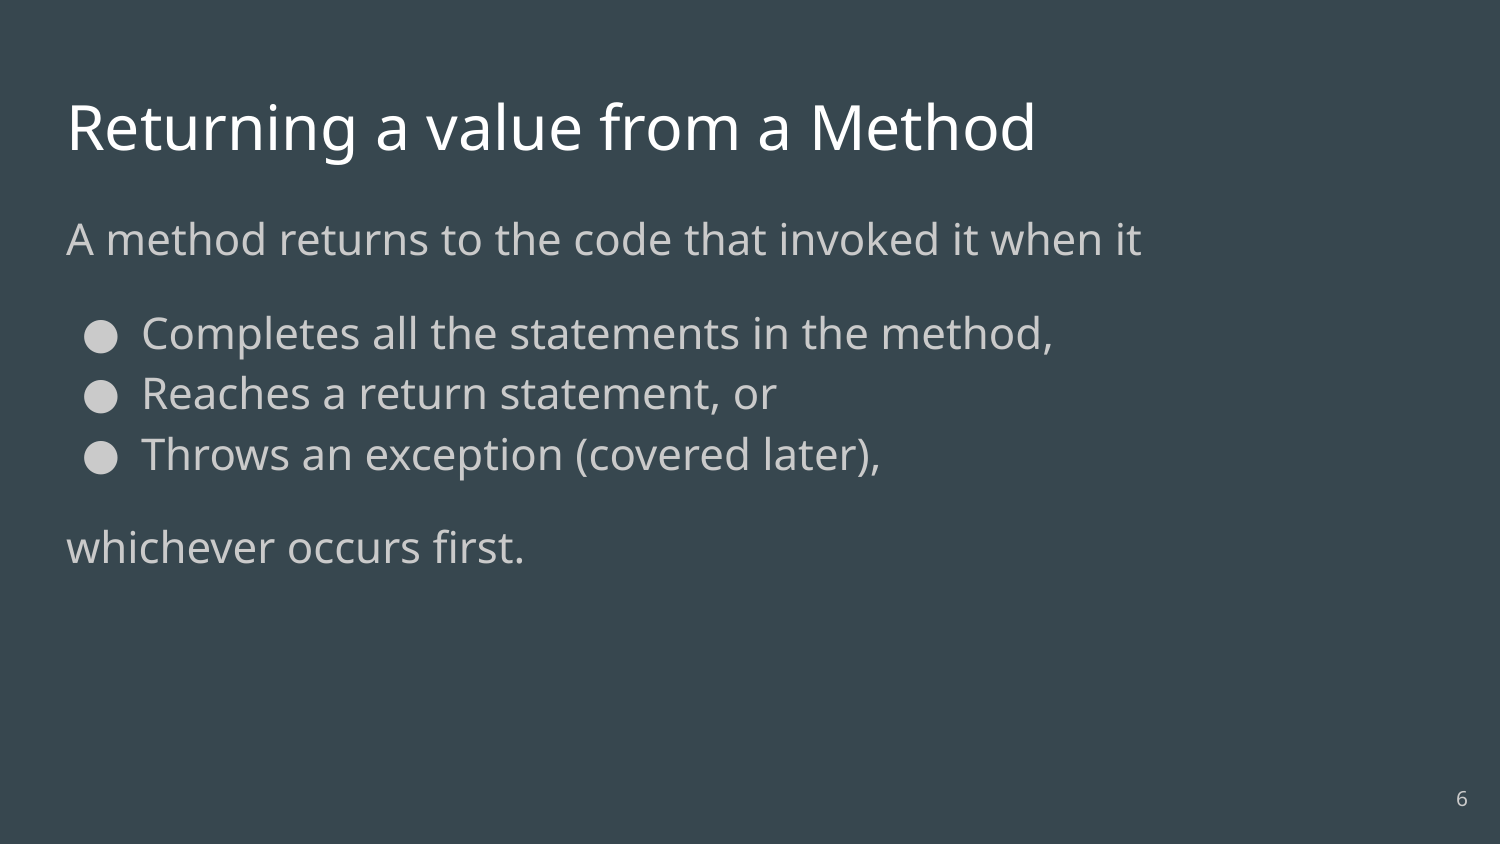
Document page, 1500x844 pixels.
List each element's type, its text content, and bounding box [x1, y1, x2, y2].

title Returning a value from a Method [51, 72, 1449, 167]
list A method returns to the code that invoked it when it Completes all the statements in the method, Reaches a return statement, or Throws an exception (covered later), whichever occurs first. [51, 189, 1449, 750]
slide_number 6 [1392, 767, 1483, 833]
